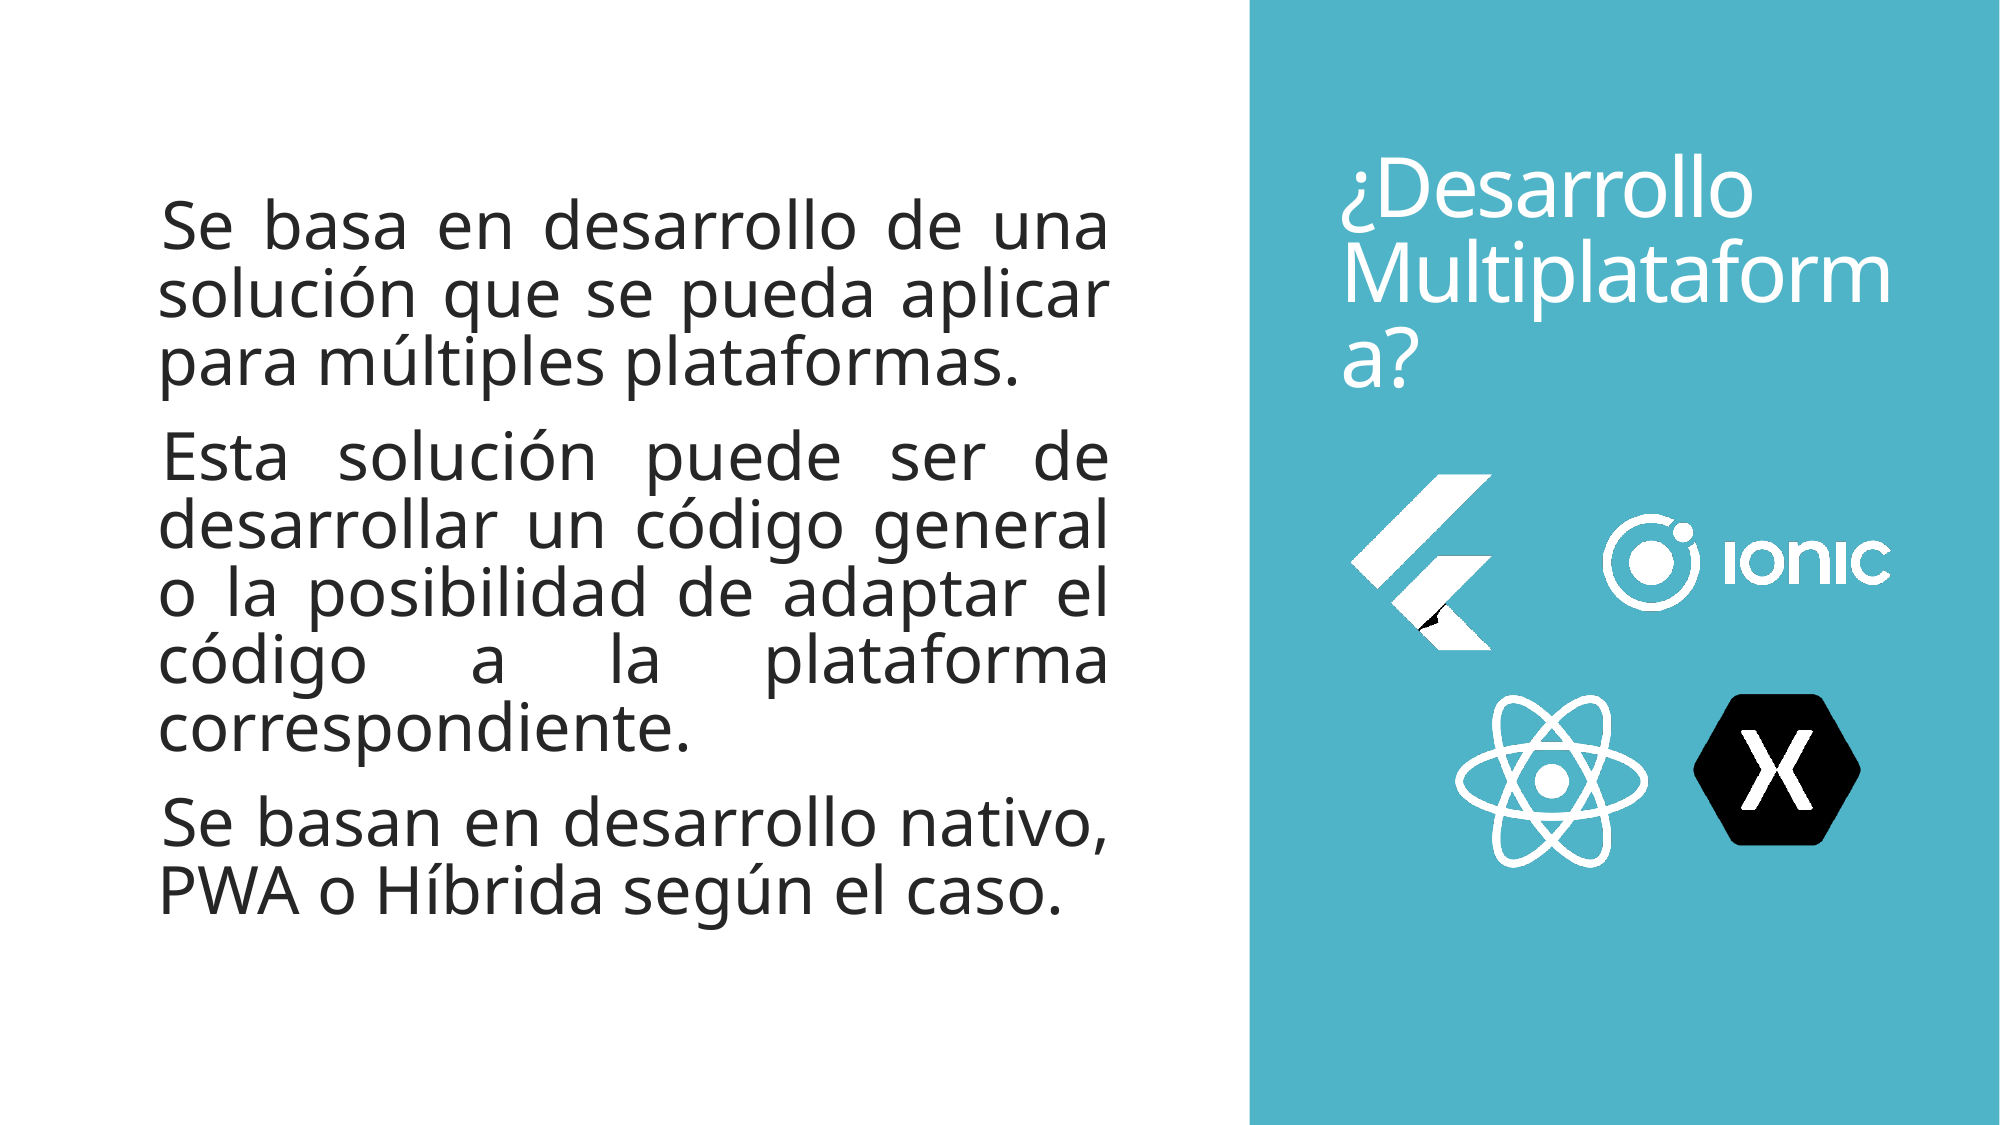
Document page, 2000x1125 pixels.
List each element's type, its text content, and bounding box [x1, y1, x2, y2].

picture [1324, 464, 1521, 661]
title ¿Desarrollo Multiplataforma? [1325, 97, 1916, 412]
list Se basa en desarrollo de una solución que se pueda aplicar para múltiples plataformas. Esta solución puede ser de desarrollar un código general o la posibilidad de adaptar el código a la plataforma correspondiente. Se basan en desarrollo nativo, PWA o Híbrida según el caso. [127, 187, 1128, 938]
picture [1441, 393, 1916, 895]
